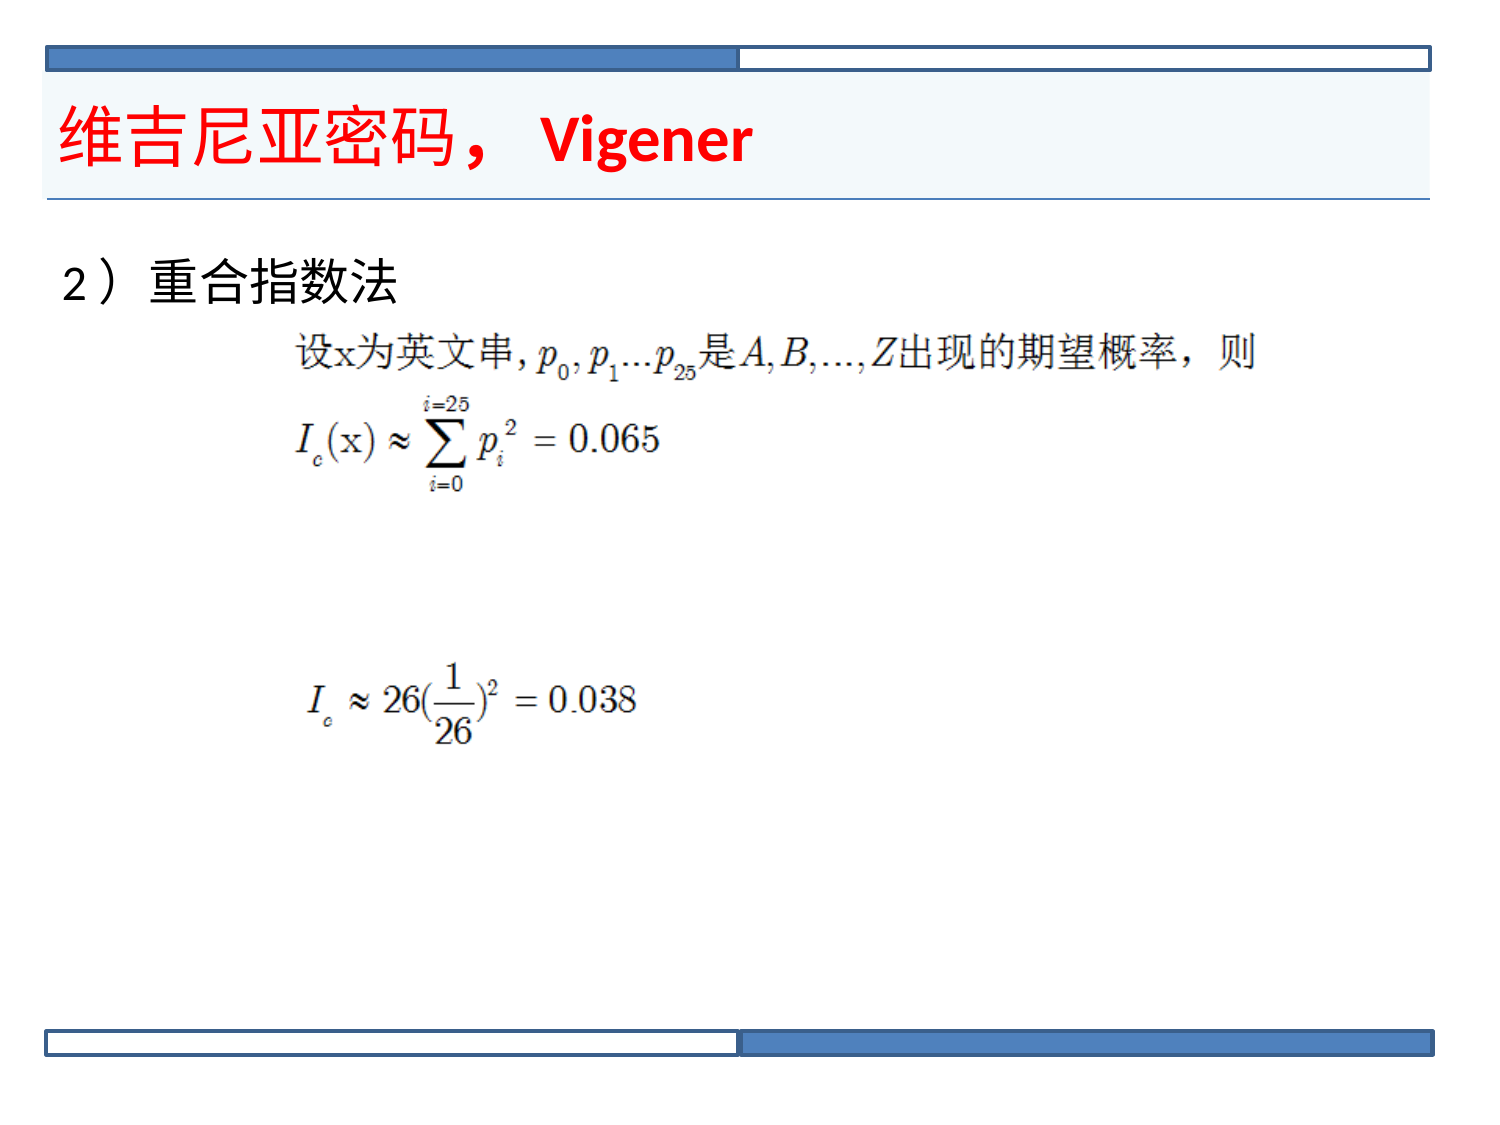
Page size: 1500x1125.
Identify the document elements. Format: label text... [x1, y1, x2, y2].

text_box [736, 45, 1432, 72]
picture [288, 319, 1266, 501]
text_box [44, 1029, 740, 1057]
picture [300, 644, 644, 752]
text_box 2）重合指数法 [46, 243, 1346, 319]
title 维吉尼亚密码，Vigener [42, 70, 1430, 200]
text_box [45, 45, 736, 72]
text_box [740, 1029, 1435, 1057]
